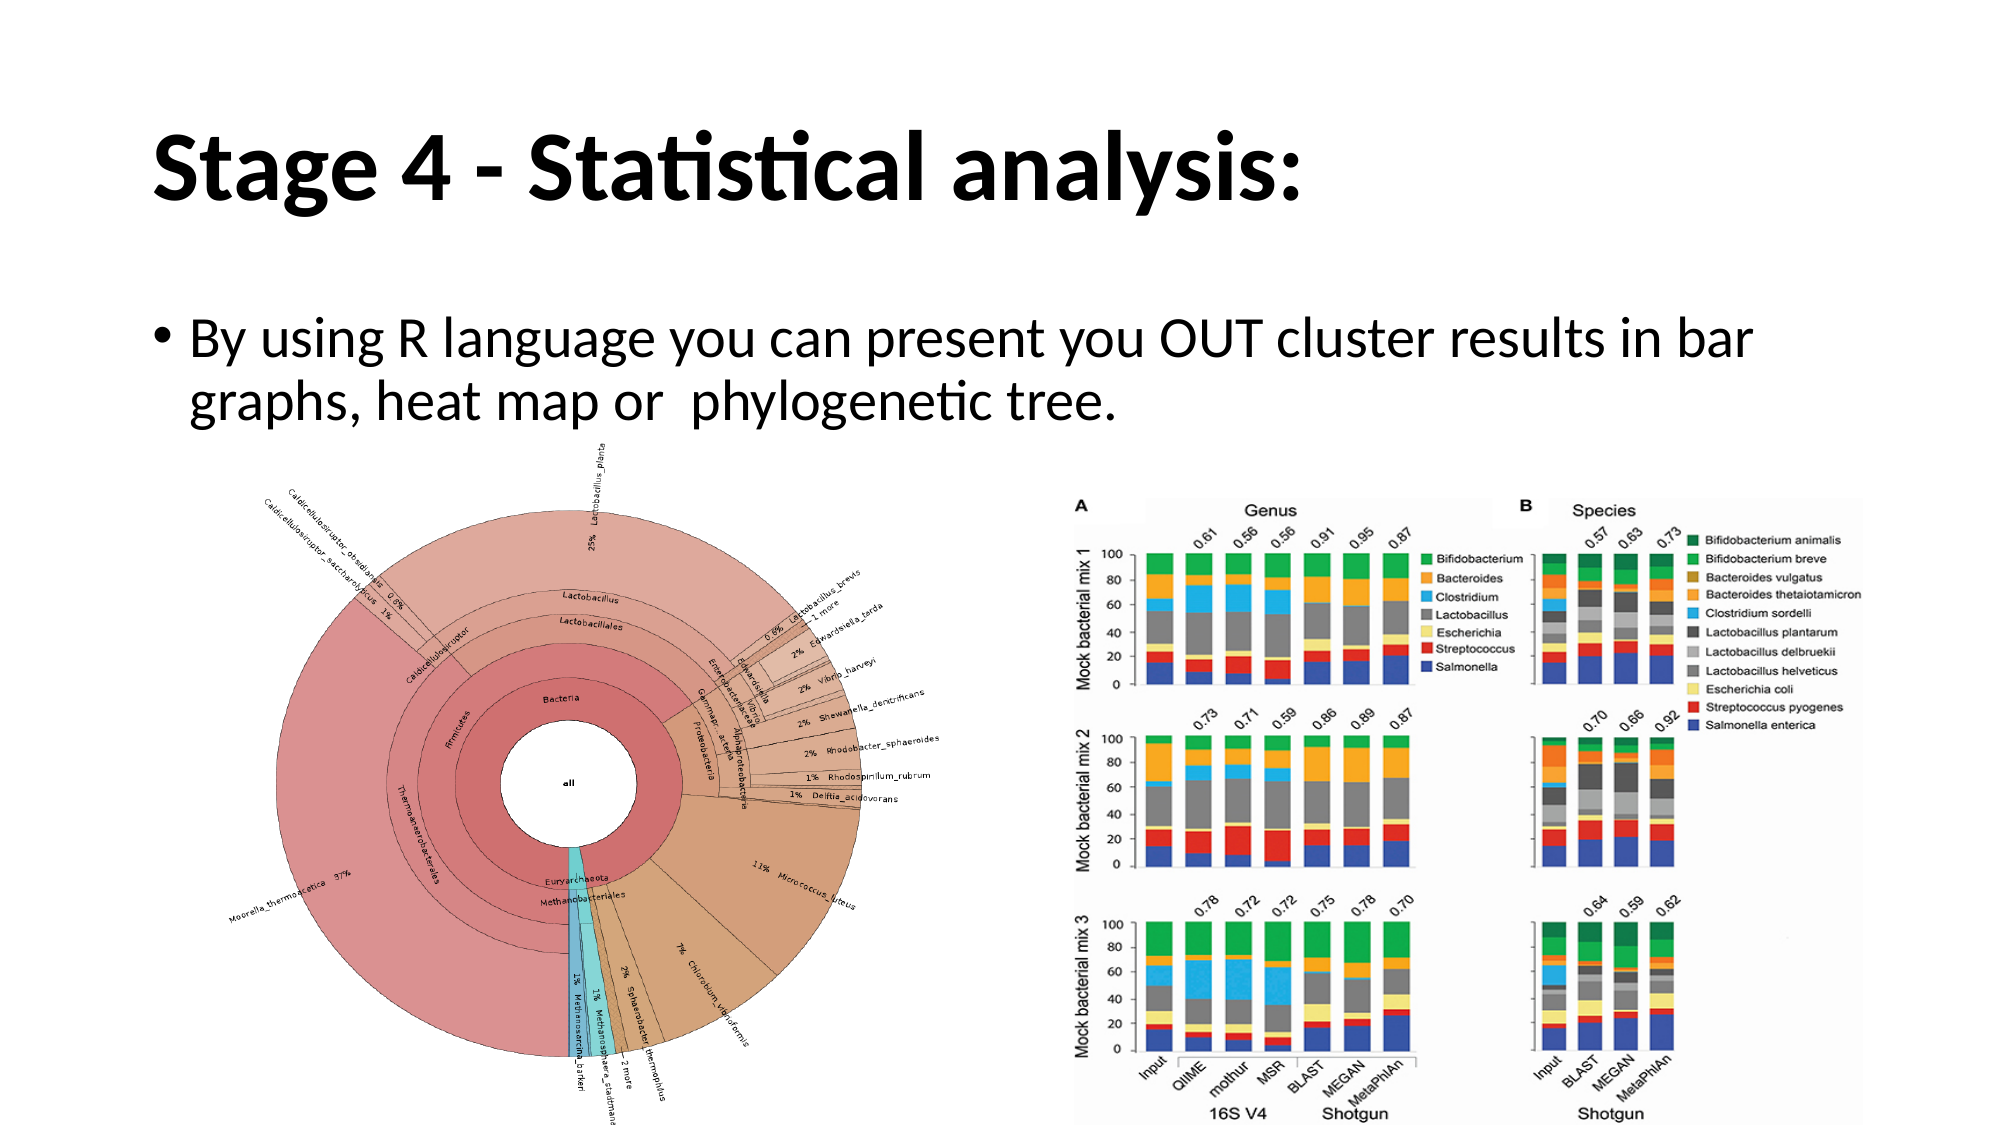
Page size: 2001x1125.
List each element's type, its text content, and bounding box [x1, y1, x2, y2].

picture [24, 442, 1863, 1125]
title Stage 4 - Statistical analysis: [137, 59, 1863, 278]
list By using R language you can present you OUT cluster results in bar graphs, heat map or phylogenetic tree. [137, 299, 1863, 498]
